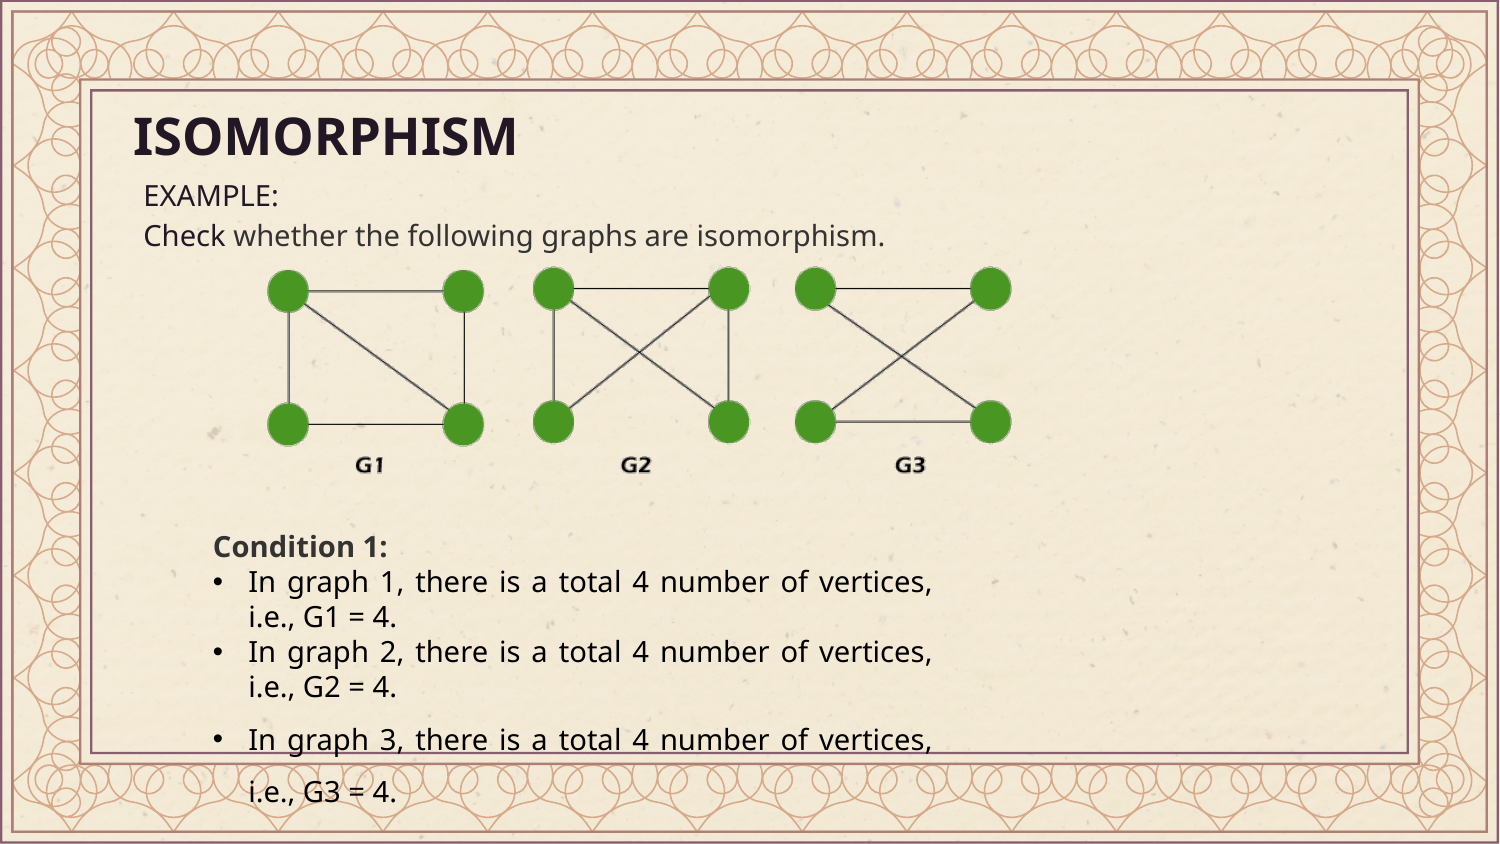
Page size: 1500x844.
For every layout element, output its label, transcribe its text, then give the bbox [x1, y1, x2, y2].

subtitle EXAMPLE: Check whether the following graphs are isomorphism. [128, 157, 1274, 252]
picture [255, 251, 1041, 490]
title ISOMORPHISM [118, 88, 1382, 183]
text_box Condition 1: In graph 1, there is a total 4 number of vertices, i.e., G1 = 4. In graph 2, there is a total 4 number of vertices, i.e., G2 = 4. In graph 3, there is a total 4 number of vertices, i.e., G3 = 4. [198, 521, 949, 816]
